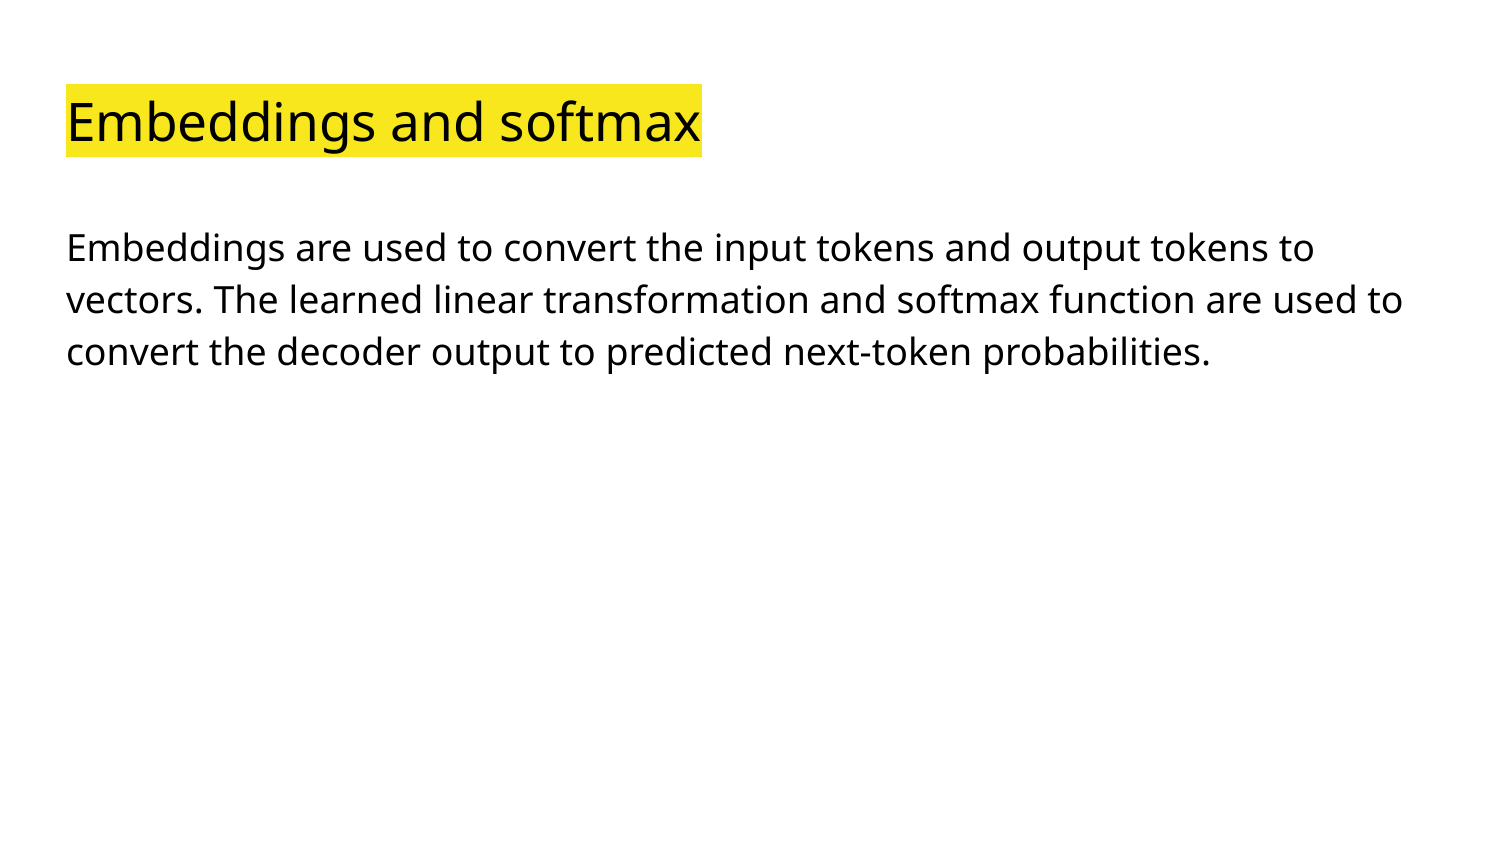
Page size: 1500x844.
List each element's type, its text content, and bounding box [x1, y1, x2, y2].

list Embeddings are used to convert the input tokens and output tokens to vectors. The learned linear transformation and softmax function are used to convert the decoder output to predicted next-token probabilities. [51, 202, 1449, 750]
title Embeddings and softmax [51, 72, 1449, 167]
